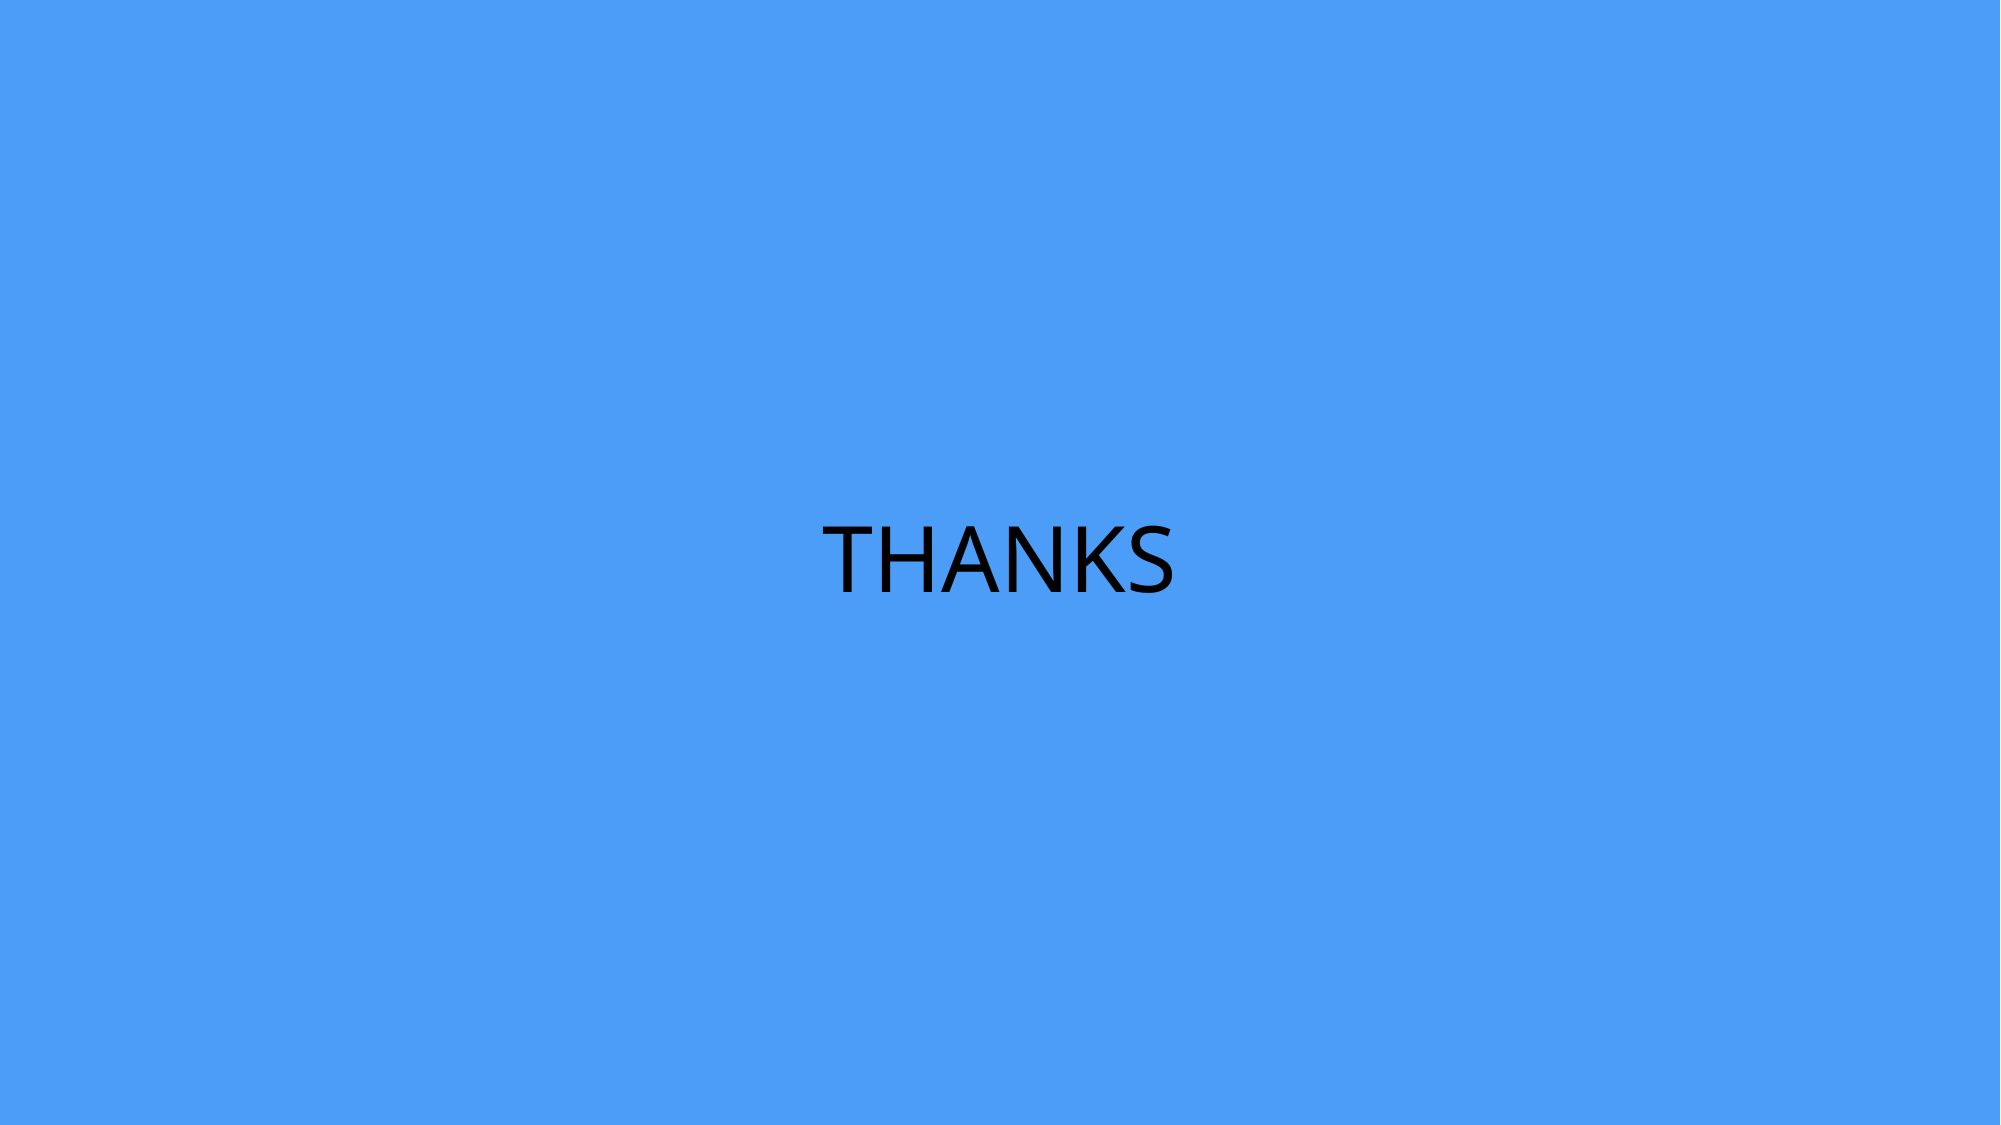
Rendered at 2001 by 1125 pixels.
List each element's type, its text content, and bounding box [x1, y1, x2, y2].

title THANKS [137, 453, 1863, 672]
